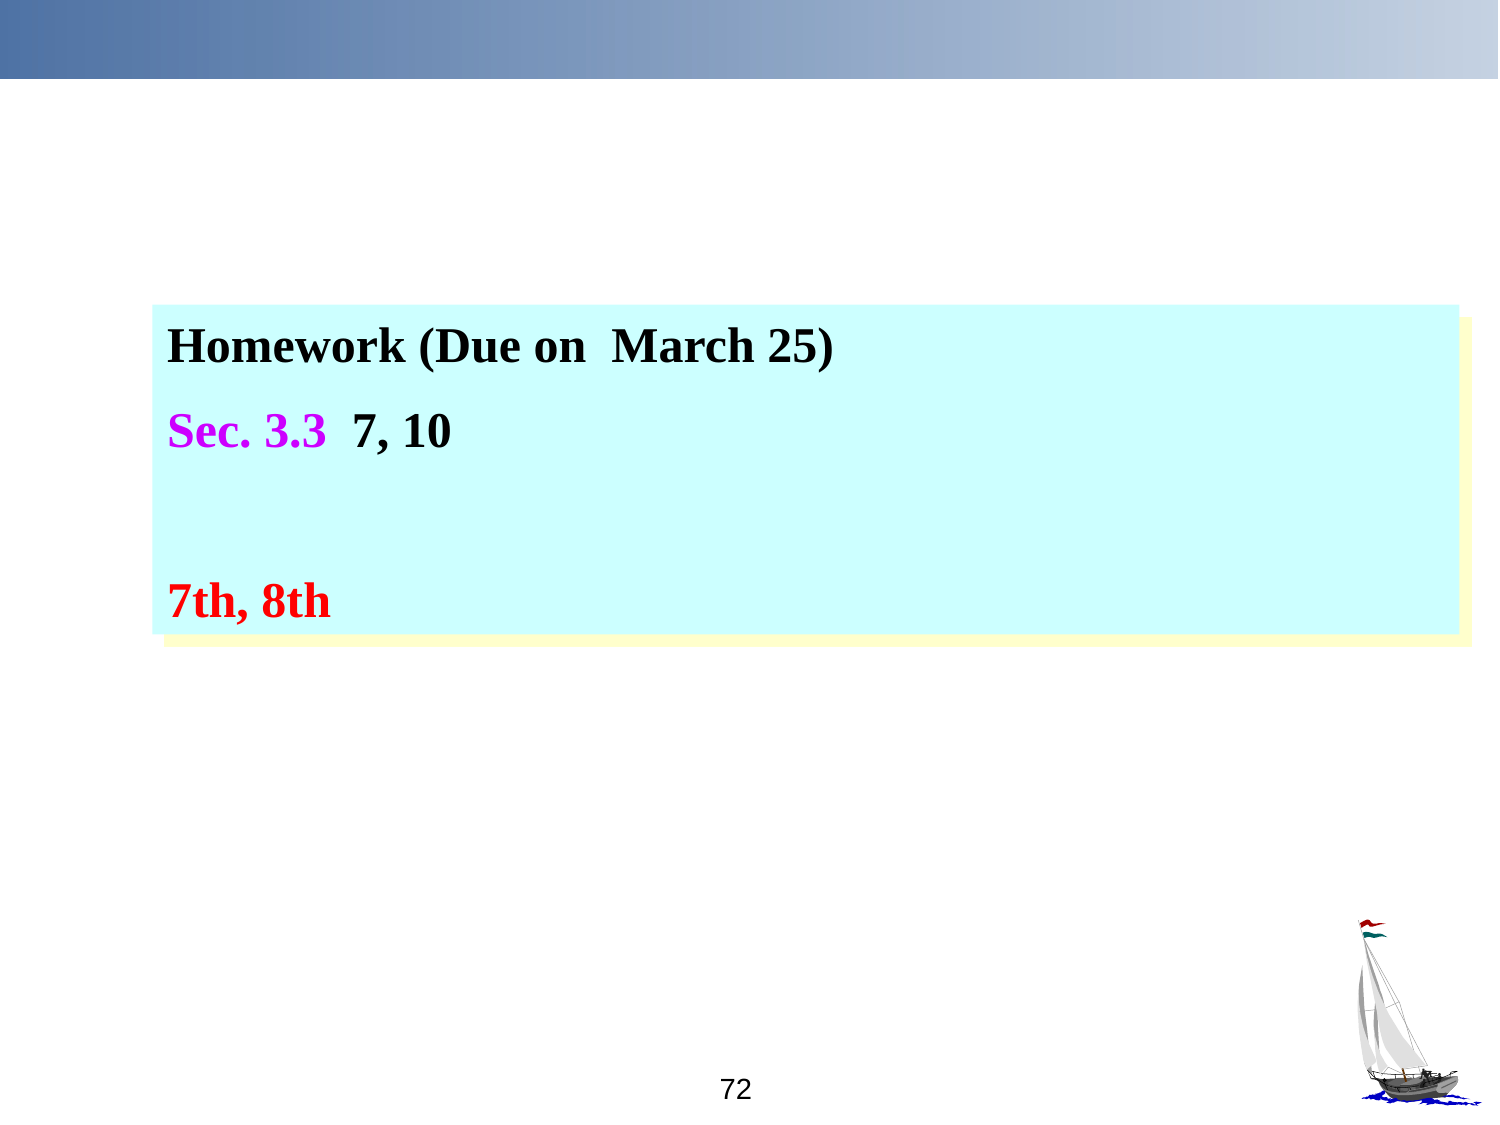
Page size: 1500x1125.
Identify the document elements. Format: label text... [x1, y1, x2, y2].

text_box Homework (Due on March 25) Sec. 3.3 7, 10 7th, 8th [152, 304, 1460, 635]
slide_number 72 [666, 1049, 768, 1125]
picture [0, 0, 1500, 79]
